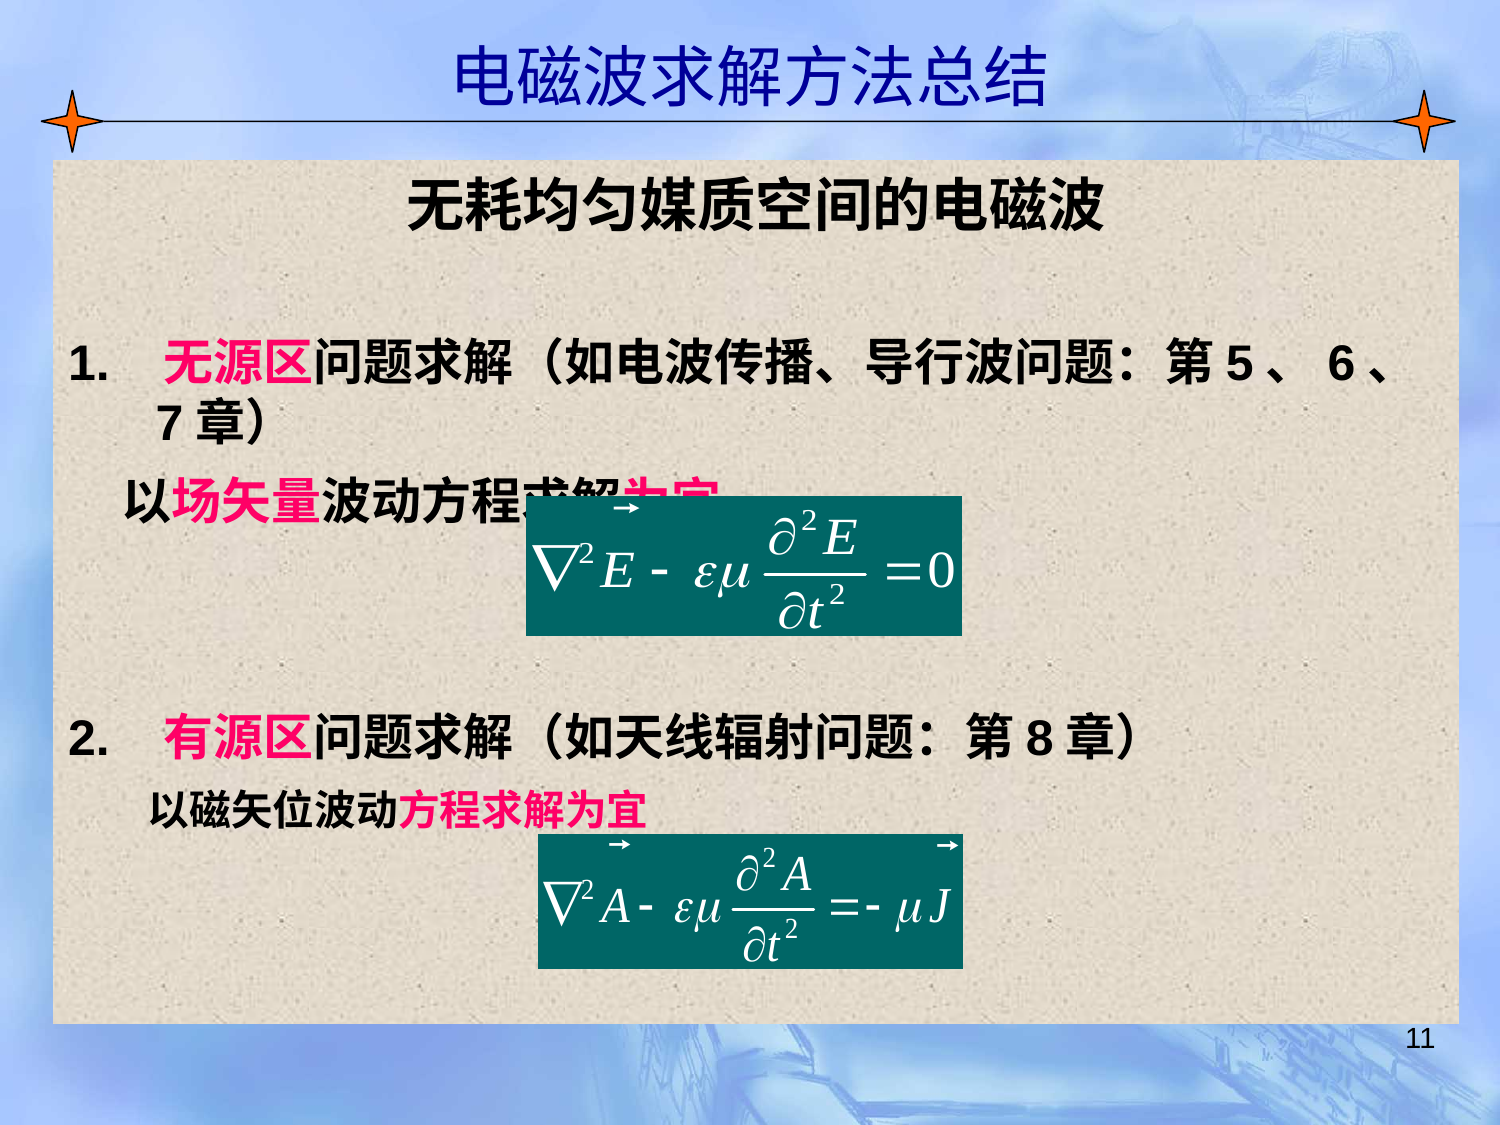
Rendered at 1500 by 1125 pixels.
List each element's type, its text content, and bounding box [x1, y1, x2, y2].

picture [0, 0, 1500, 1125]
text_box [537, 833, 963, 970]
title 电磁波求解方法总结 [53, 23, 1447, 121]
list 无耗均匀媒质空间的电磁波 1. 无源区问题求解（如电波传播、导行波问题：第5、6、7章） 以场矢量波动方程求解为宜 2. 有源区问题求解（如天线辐射问题：第8章） 以磁矢位波动方程求解为宜 [53, 160, 1459, 1024]
title 电磁波求解方法总结 [87, 122, 1410, 126]
text_box 11 [1074, 1024, 1451, 1091]
text_box [1392, 90, 1456, 153]
text_box [41, 90, 104, 153]
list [525, 495, 963, 637]
